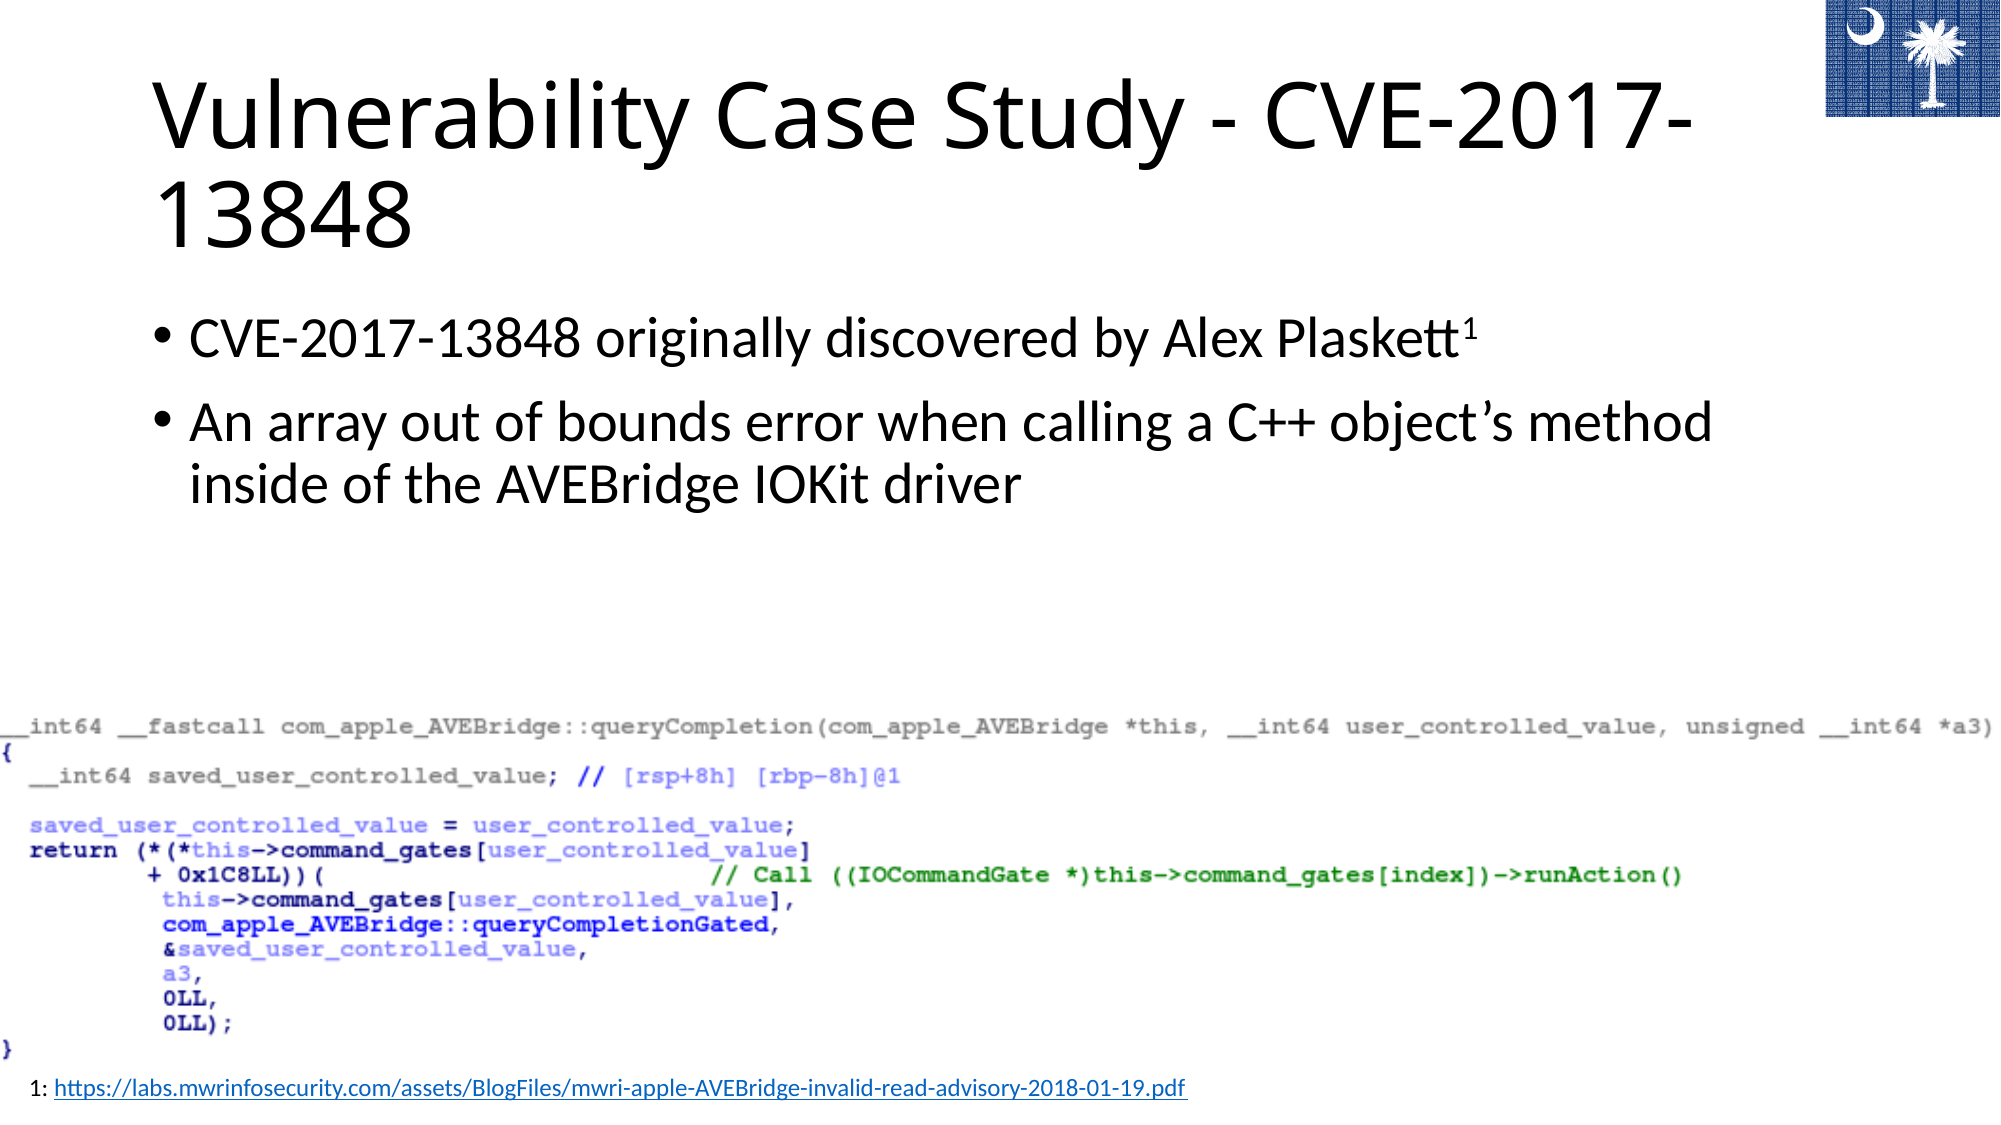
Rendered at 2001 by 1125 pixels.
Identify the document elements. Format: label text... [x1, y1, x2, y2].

picture [0, 715, 2000, 1065]
text_box 1: https://labs.mwrinfosecurity.com/assets/BlogFiles/mwri-apple-AVEBridge-invalid-read-advisory-2018-01-19.pdf [14, 1065, 1383, 1110]
picture [1825, 0, 2000, 117]
title Vulnerability Case Study - CVE-2017-13848 [137, 59, 1863, 278]
list CVE-2017-13848 originally discovered by Alex Plaskett1 An array out of bounds error when calling a C++ object’s method inside of the AVEBridge IOKit driver [137, 299, 1863, 715]
